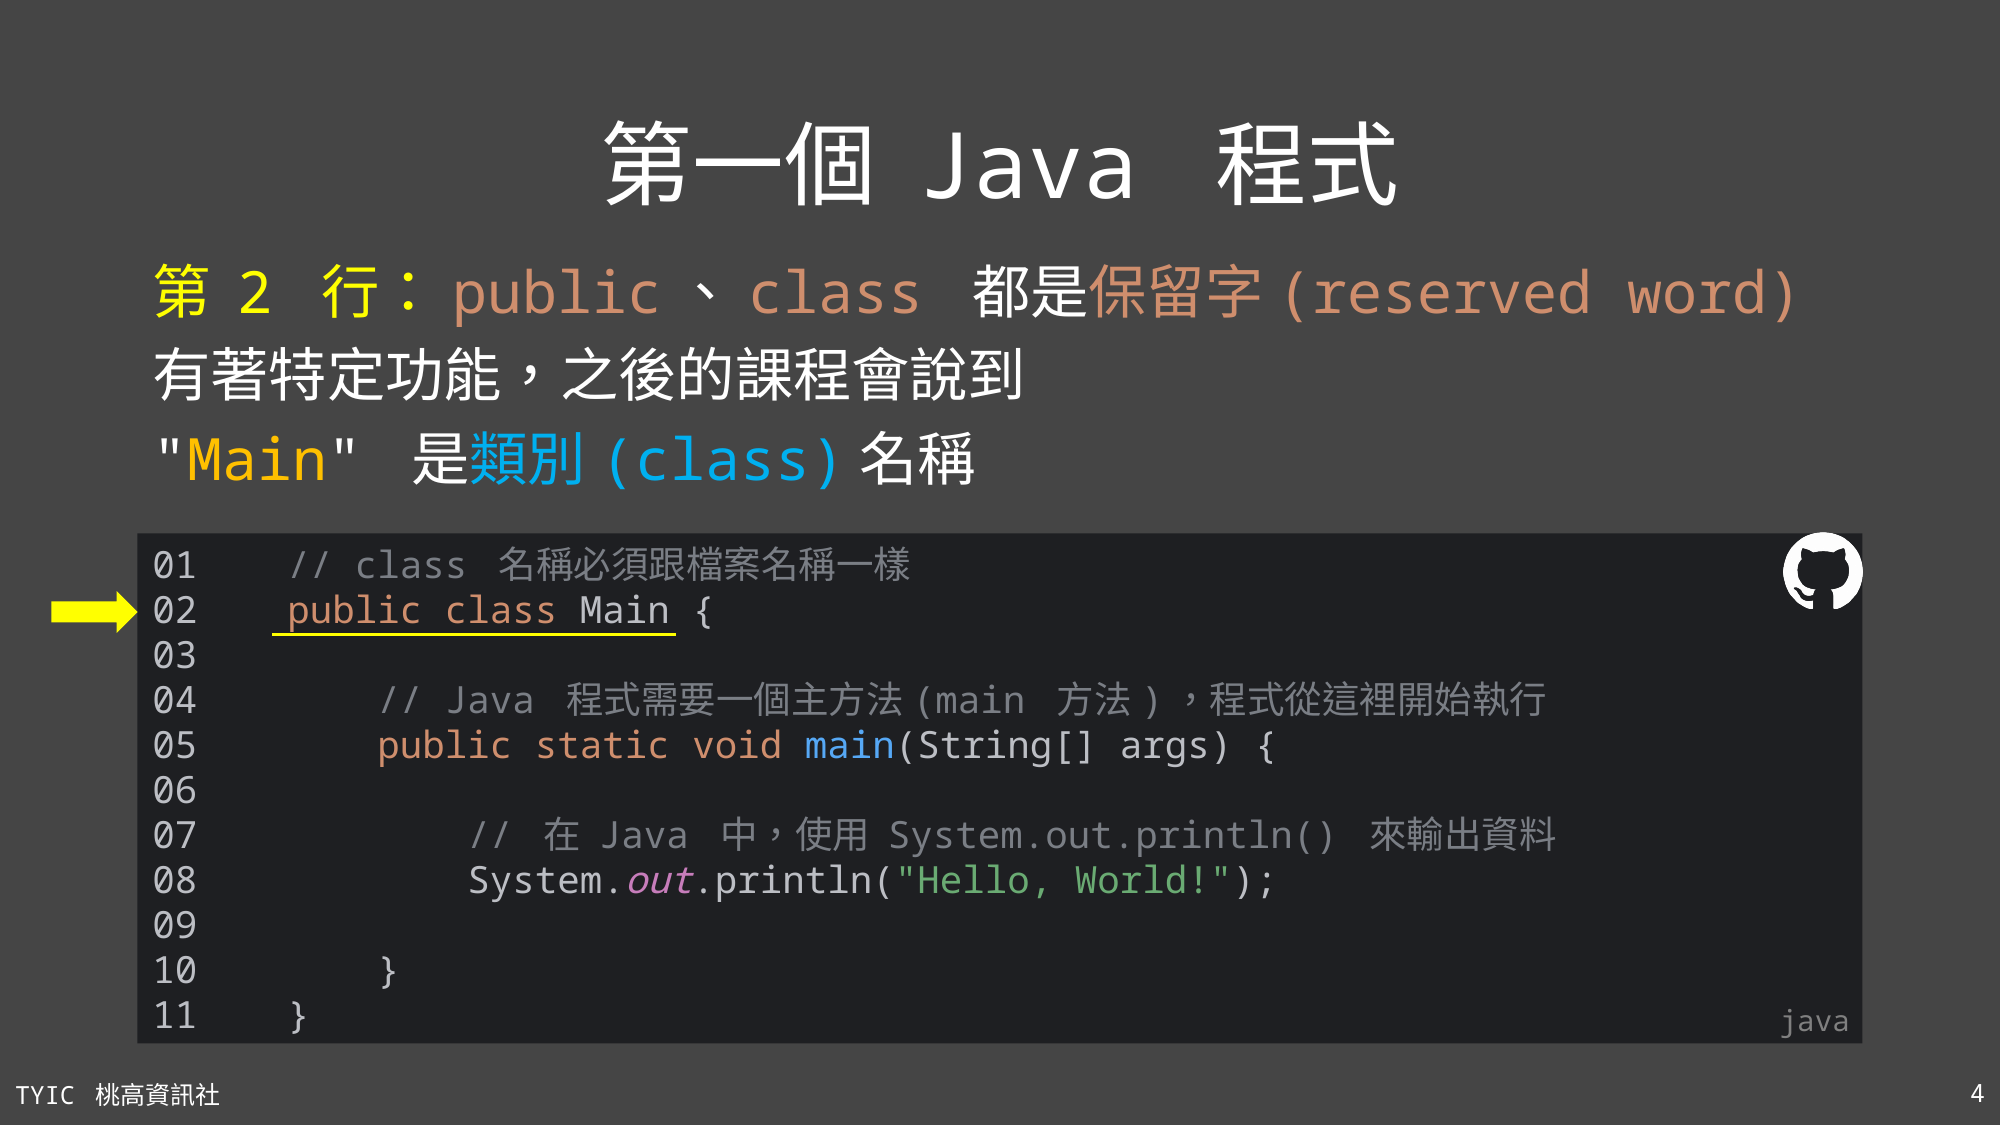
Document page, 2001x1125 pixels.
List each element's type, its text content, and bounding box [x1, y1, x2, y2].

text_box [137, 530, 1863, 1046]
text_box [50, 588, 137, 636]
title 第一個 Java 程式 [137, 59, 1863, 255]
list 第 2 行：public、class 都是保留字(reserved word) 有著特定功能，之後的課程會說到 "Main" 是類別(class)名稱 [137, 255, 1874, 505]
